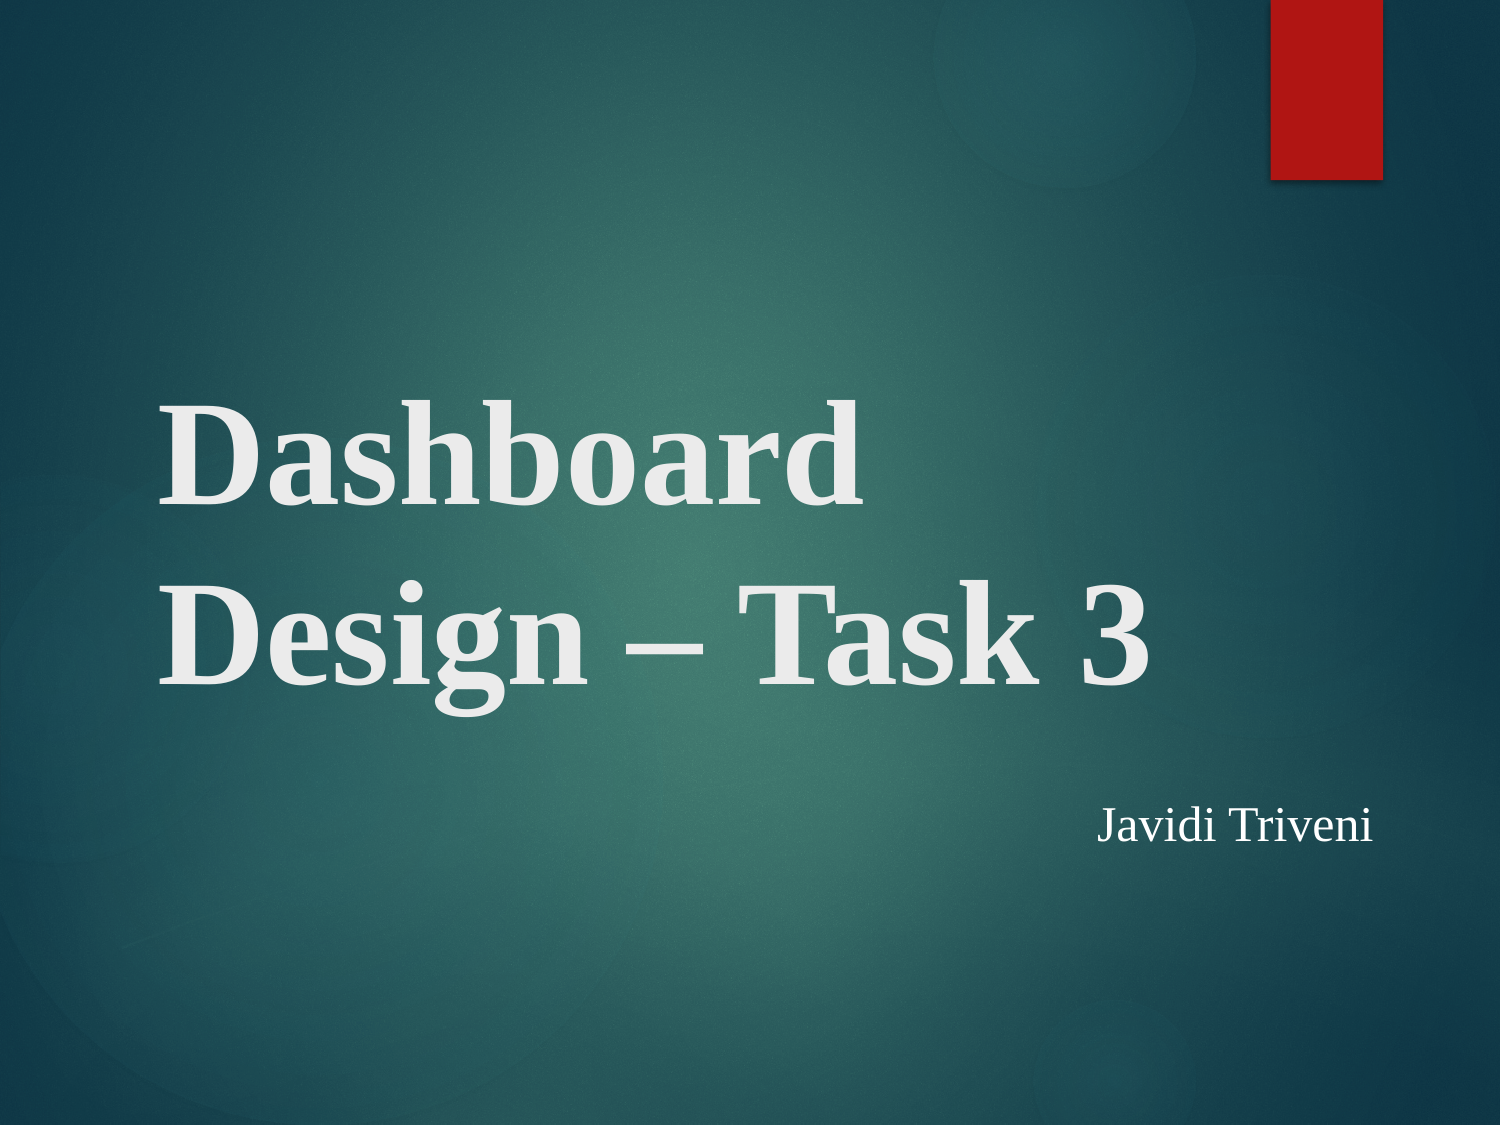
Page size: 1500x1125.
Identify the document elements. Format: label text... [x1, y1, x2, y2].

title Dashboard Design – Task 3 [142, 176, 1229, 723]
text_box Javidi Triveni [1082, 784, 1441, 859]
